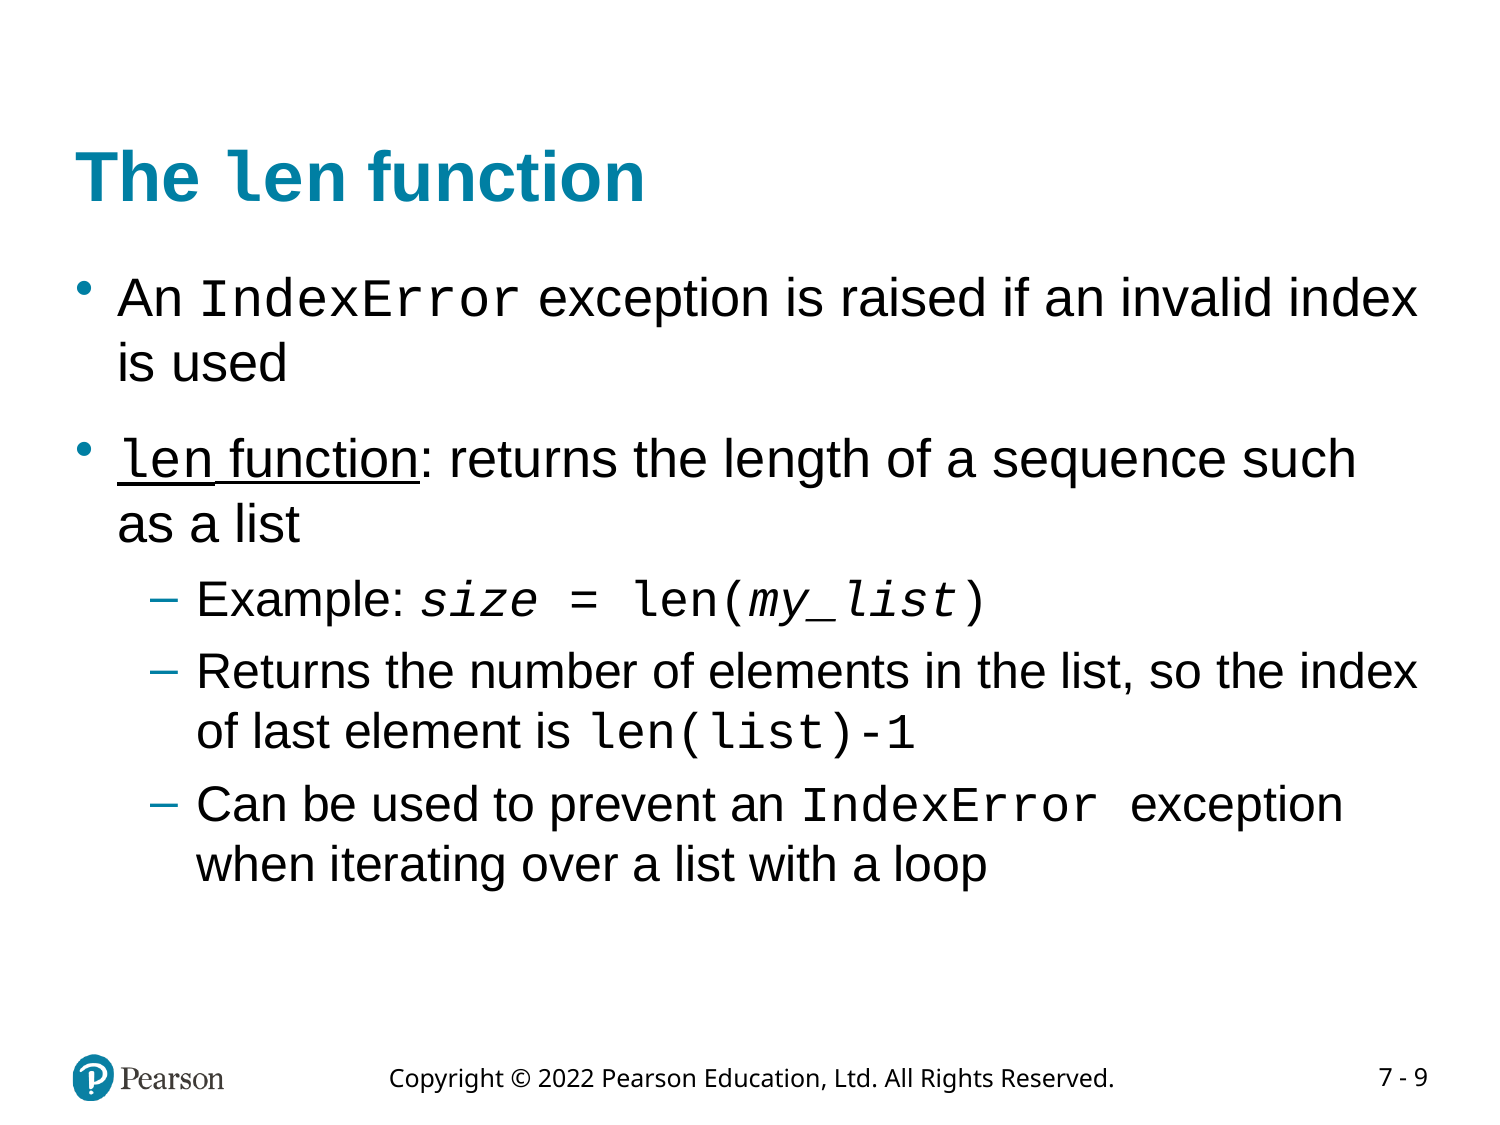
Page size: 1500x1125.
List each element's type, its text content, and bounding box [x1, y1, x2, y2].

picture [72, 1087, 83, 1101]
list An IndexError exception is raised if an invalid index is used len function: returns the length of a sequence such as a list Example: size = len(my_list) Returns the number of elements in the list, so the index of last element is len(list)-1 Can be used to prevent an IndexError exception when iterating over a list with a loop [75, 262, 1425, 1005]
picture [99, 1054, 224, 1101]
picture [72, 1054, 89, 1072]
title The len function [75, 35, 1425, 216]
picture [81, 1064, 107, 1089]
